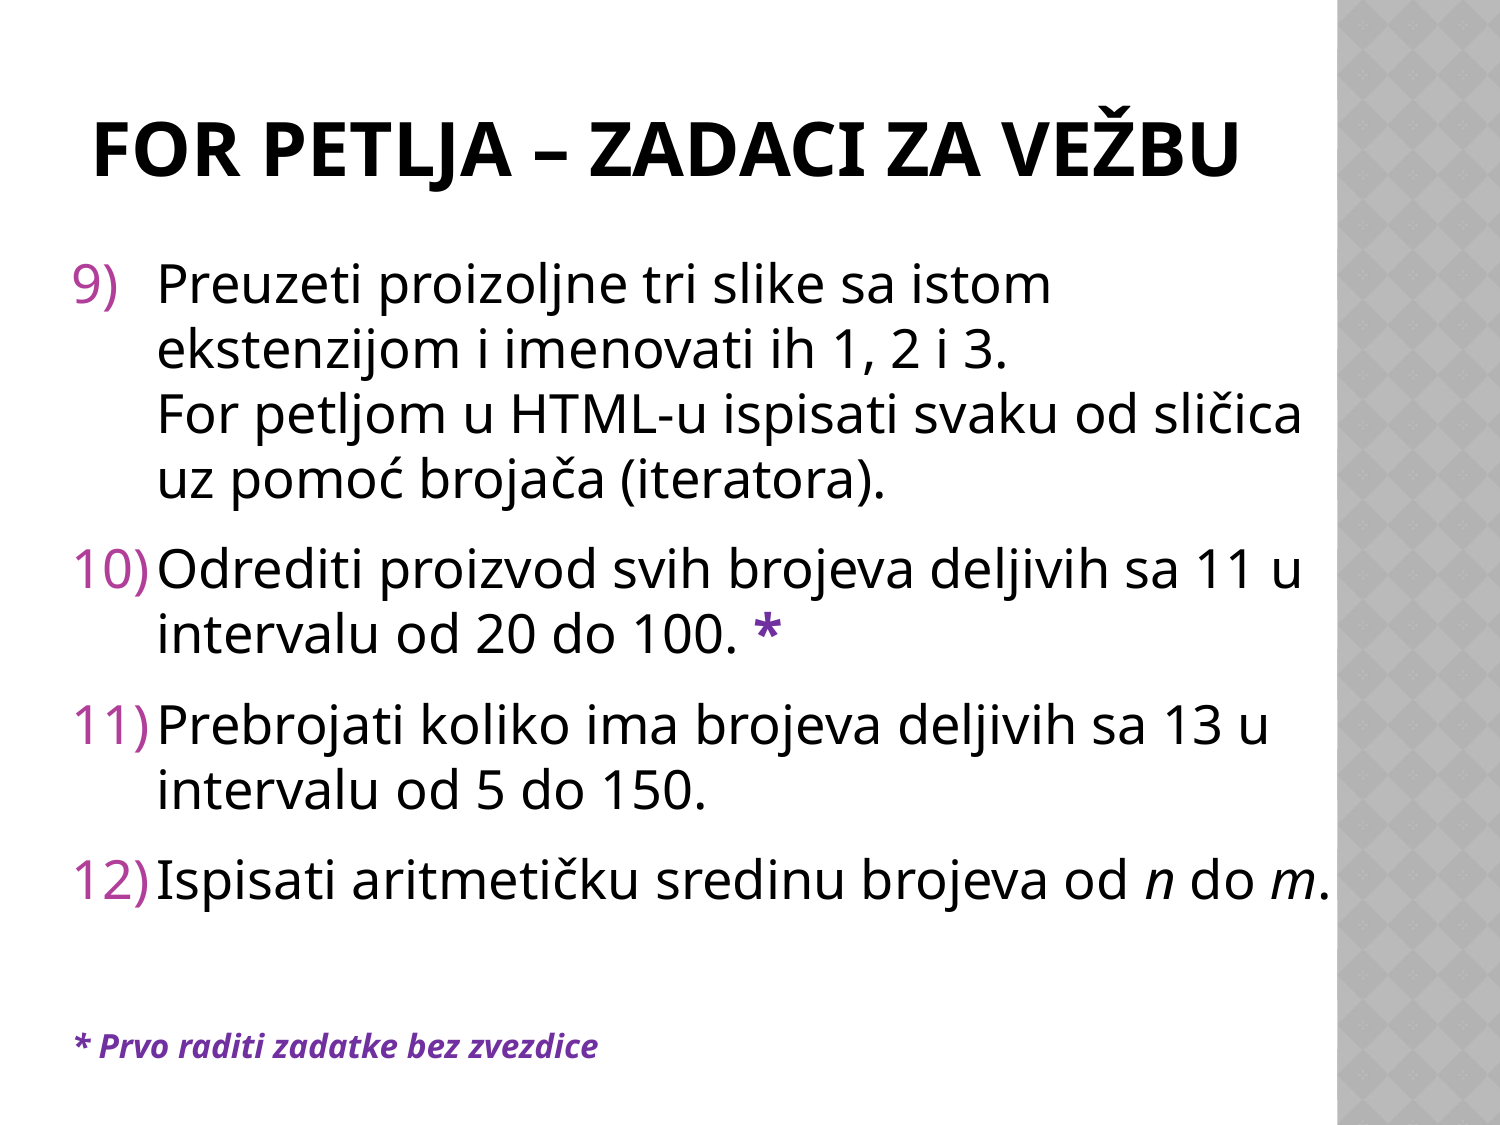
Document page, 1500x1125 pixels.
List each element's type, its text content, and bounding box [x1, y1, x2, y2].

list Preuzeti proizoljne tri slike sa istom ekstenzijom i imenovati ih 1, 2 i 3. For petljom u HTML-u ispisati svaku od sličica uz pomoć brojača (iteratora). Odrediti proizvod svih brojeva deljivih sa 11 u intervalu od 20 do 100. * Prebrojati koliko ima brojeva deljivih sa 13 u intervalu od 5 do 150. Ispisati aritmetičku sredinu brojeva od n do m. * Prvo raditi zadatke bez zvezdice [43, 241, 1353, 1125]
title FOR petlja – zadaci za vežbu [75, 52, 1263, 240]
